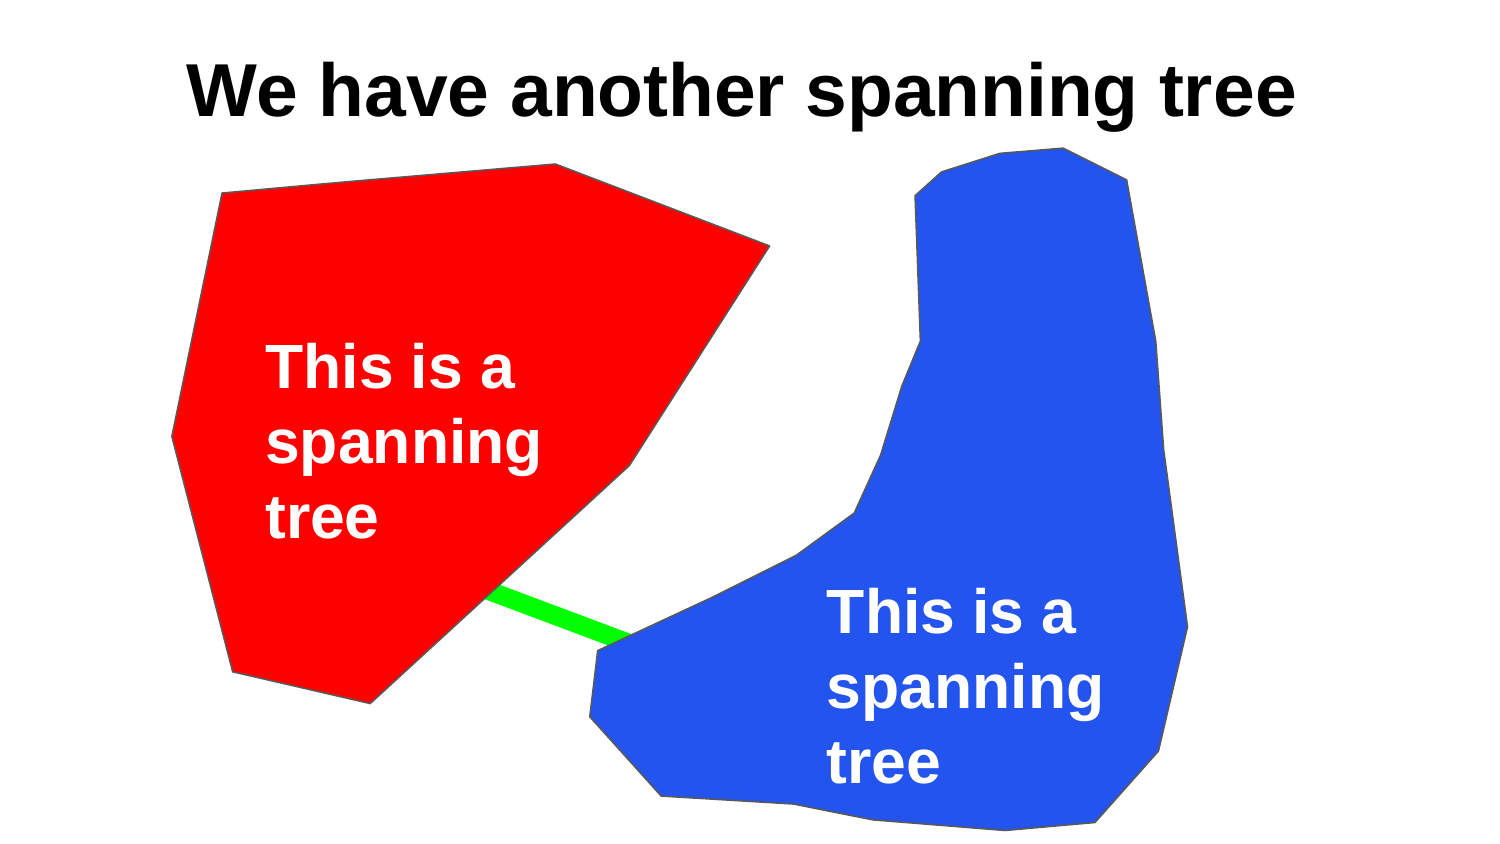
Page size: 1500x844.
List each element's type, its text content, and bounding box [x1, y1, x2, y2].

text_box This is a spanning tree [811, 556, 1166, 754]
text_box [171, 163, 770, 704]
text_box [453, 577, 665, 657]
text_box This is a spanning tree [250, 311, 590, 419]
text_box [589, 148, 1188, 831]
text_box We have another spanning tree [171, 26, 1348, 148]
